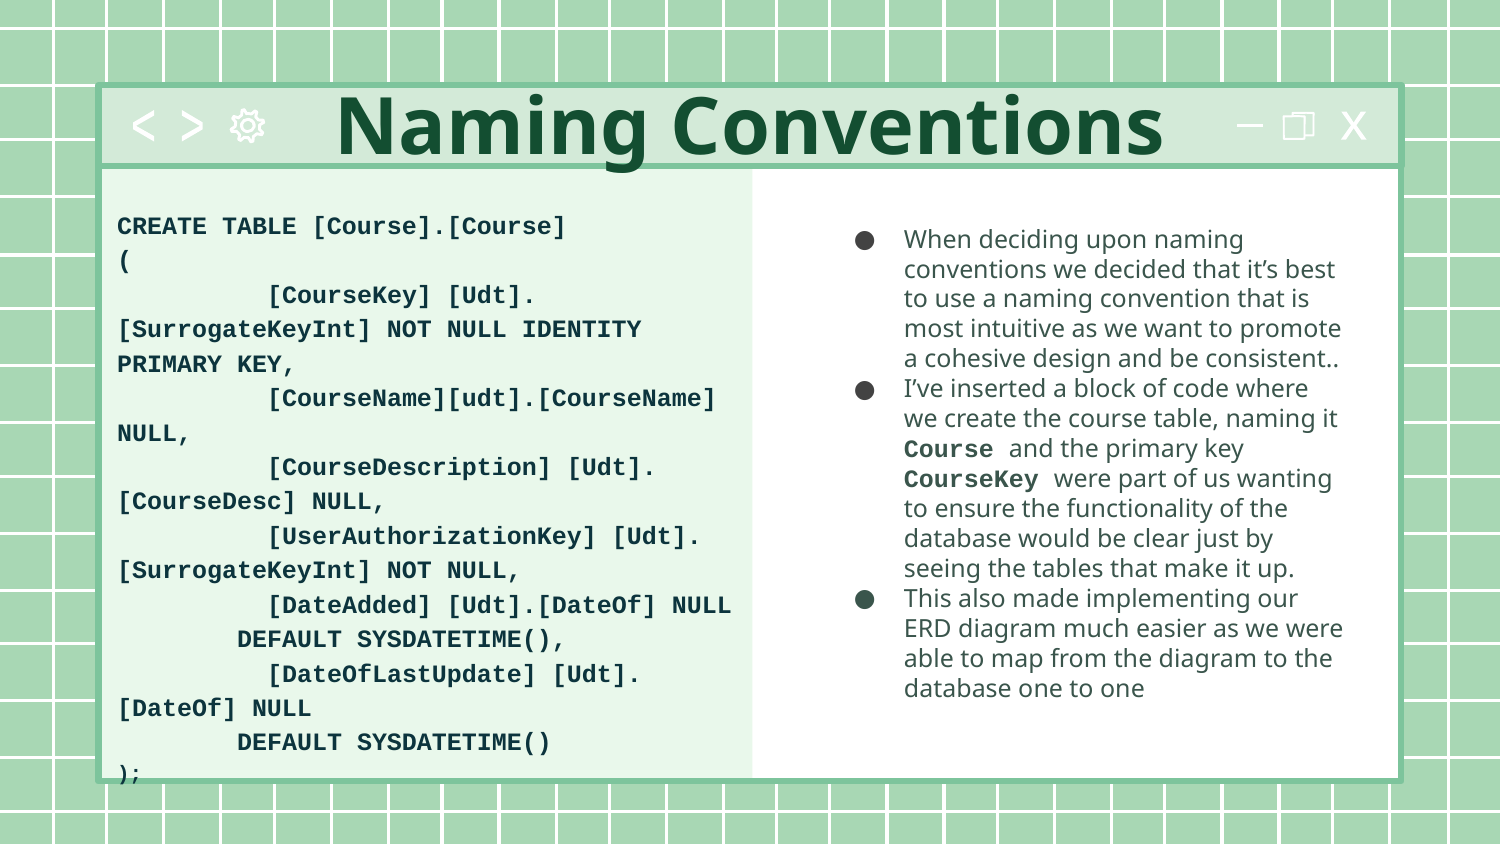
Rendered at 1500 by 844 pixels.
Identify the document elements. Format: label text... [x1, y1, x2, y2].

subtitle When deciding upon naming conventions we decided that it’s best to use a naming convention that is most intuitive as we want to promote a cohesive design and be consistent.. I’ve inserted a block of code where we create the course table, naming it Course and the primary key CourseKey were part of us wanting to ensure the functionality of the database would be clear just by seeing the tables that make it up. This also made implementing our ERD diagram much easier as we were able to map from the diagram to the database one to one [828, 223, 1346, 733]
subtitle CREATE TABLE [Course].[Course] ( [CourseKey] [Udt].[SurrogateKeyInt] NOT NULL IDENTITY PRIMARY KEY, [CourseName][udt].[CourseName] NULL, [CourseDescription] [Udt].[CourseDesc] NULL, [UserAuthorizationKey] [Udt].[SurrogateKeyInt] NOT NULL, [DateAdded] [Udt].[DateOf] NULL DEFAULT SYSDATETIME(), [DateOfLastUpdate] [Udt].[DateOf] NULL DEFAULT SYSDATETIME() ); [116, 204, 750, 747]
title Naming Conventions [100, 75, 1400, 173]
